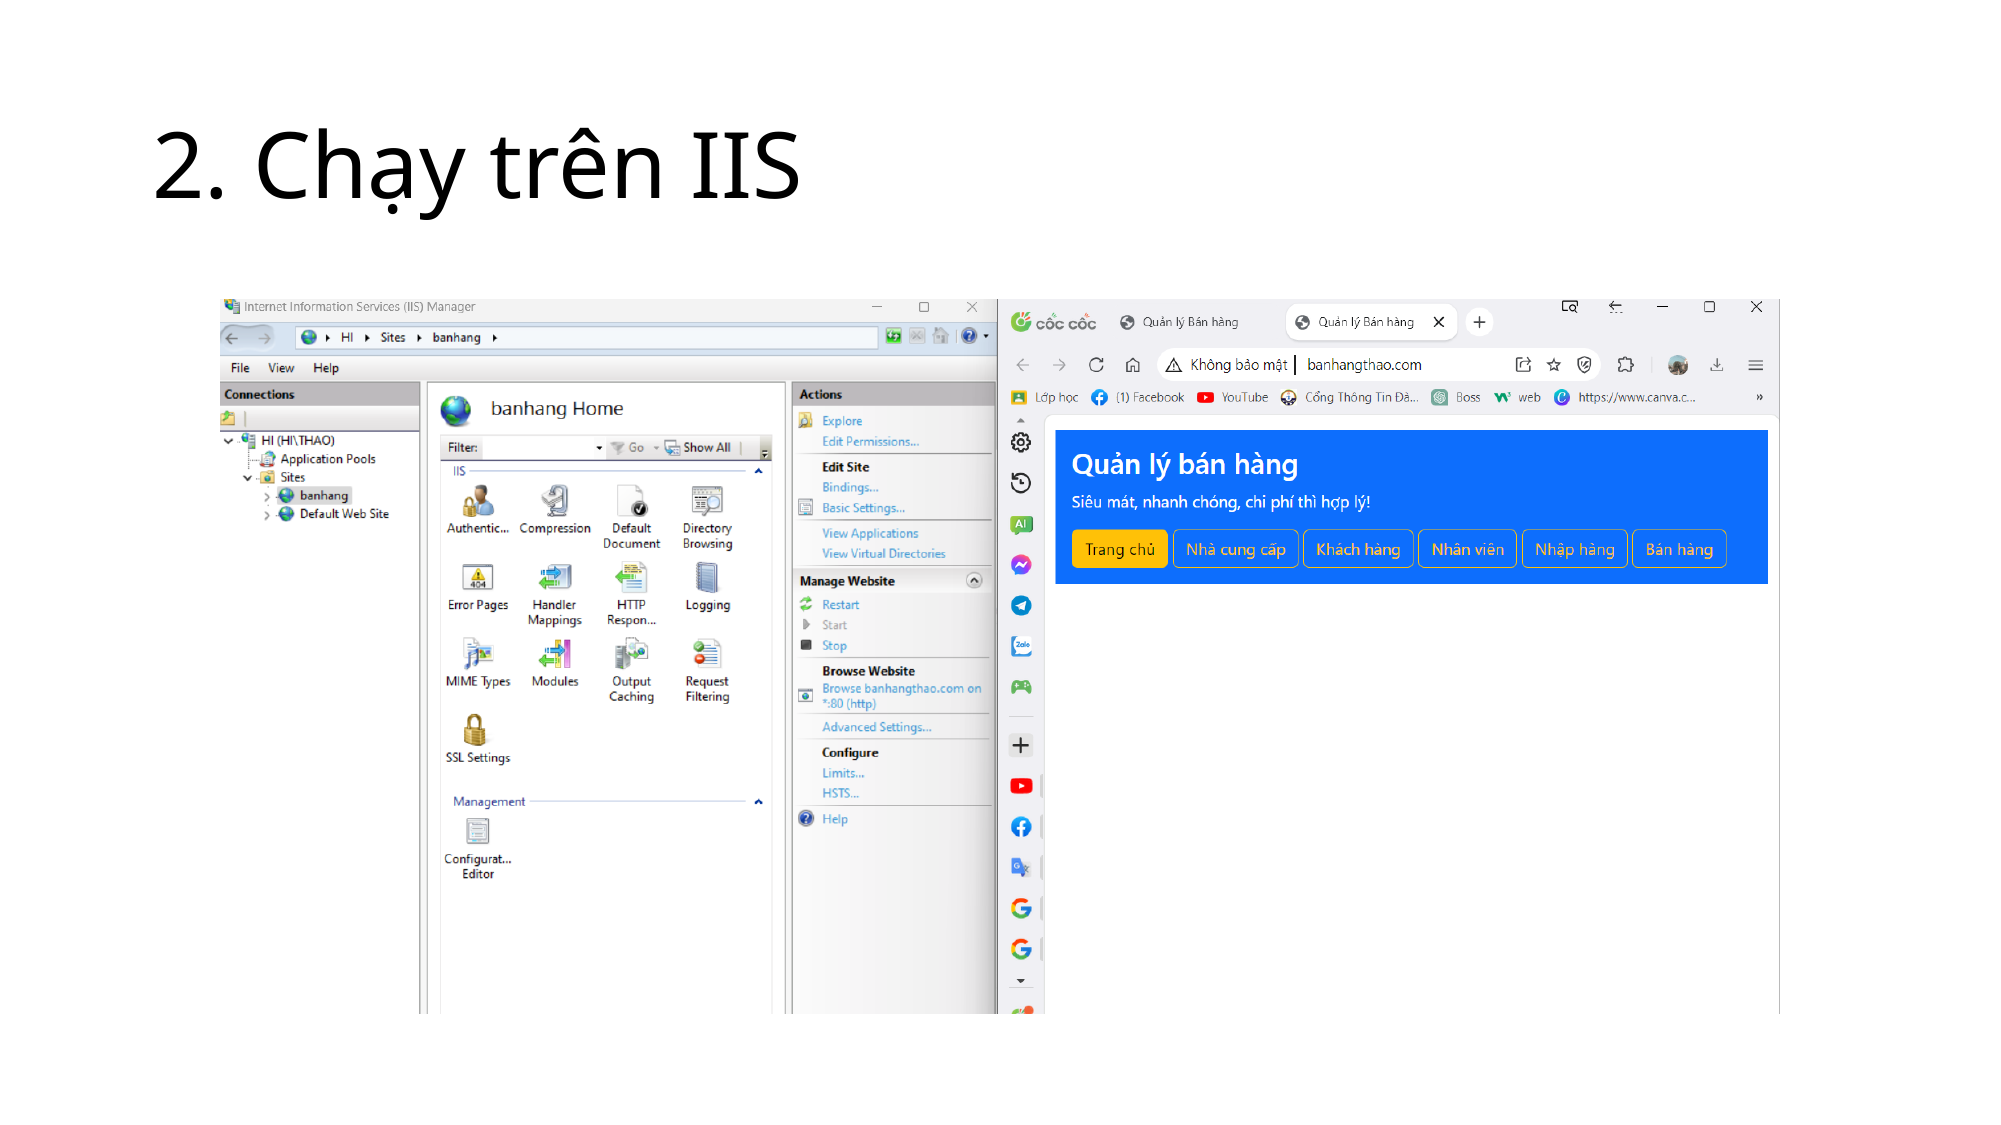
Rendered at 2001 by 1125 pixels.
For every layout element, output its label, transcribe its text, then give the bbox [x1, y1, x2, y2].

title 2. Chạy trên IIS [137, 59, 1863, 278]
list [220, 299, 1780, 1014]
